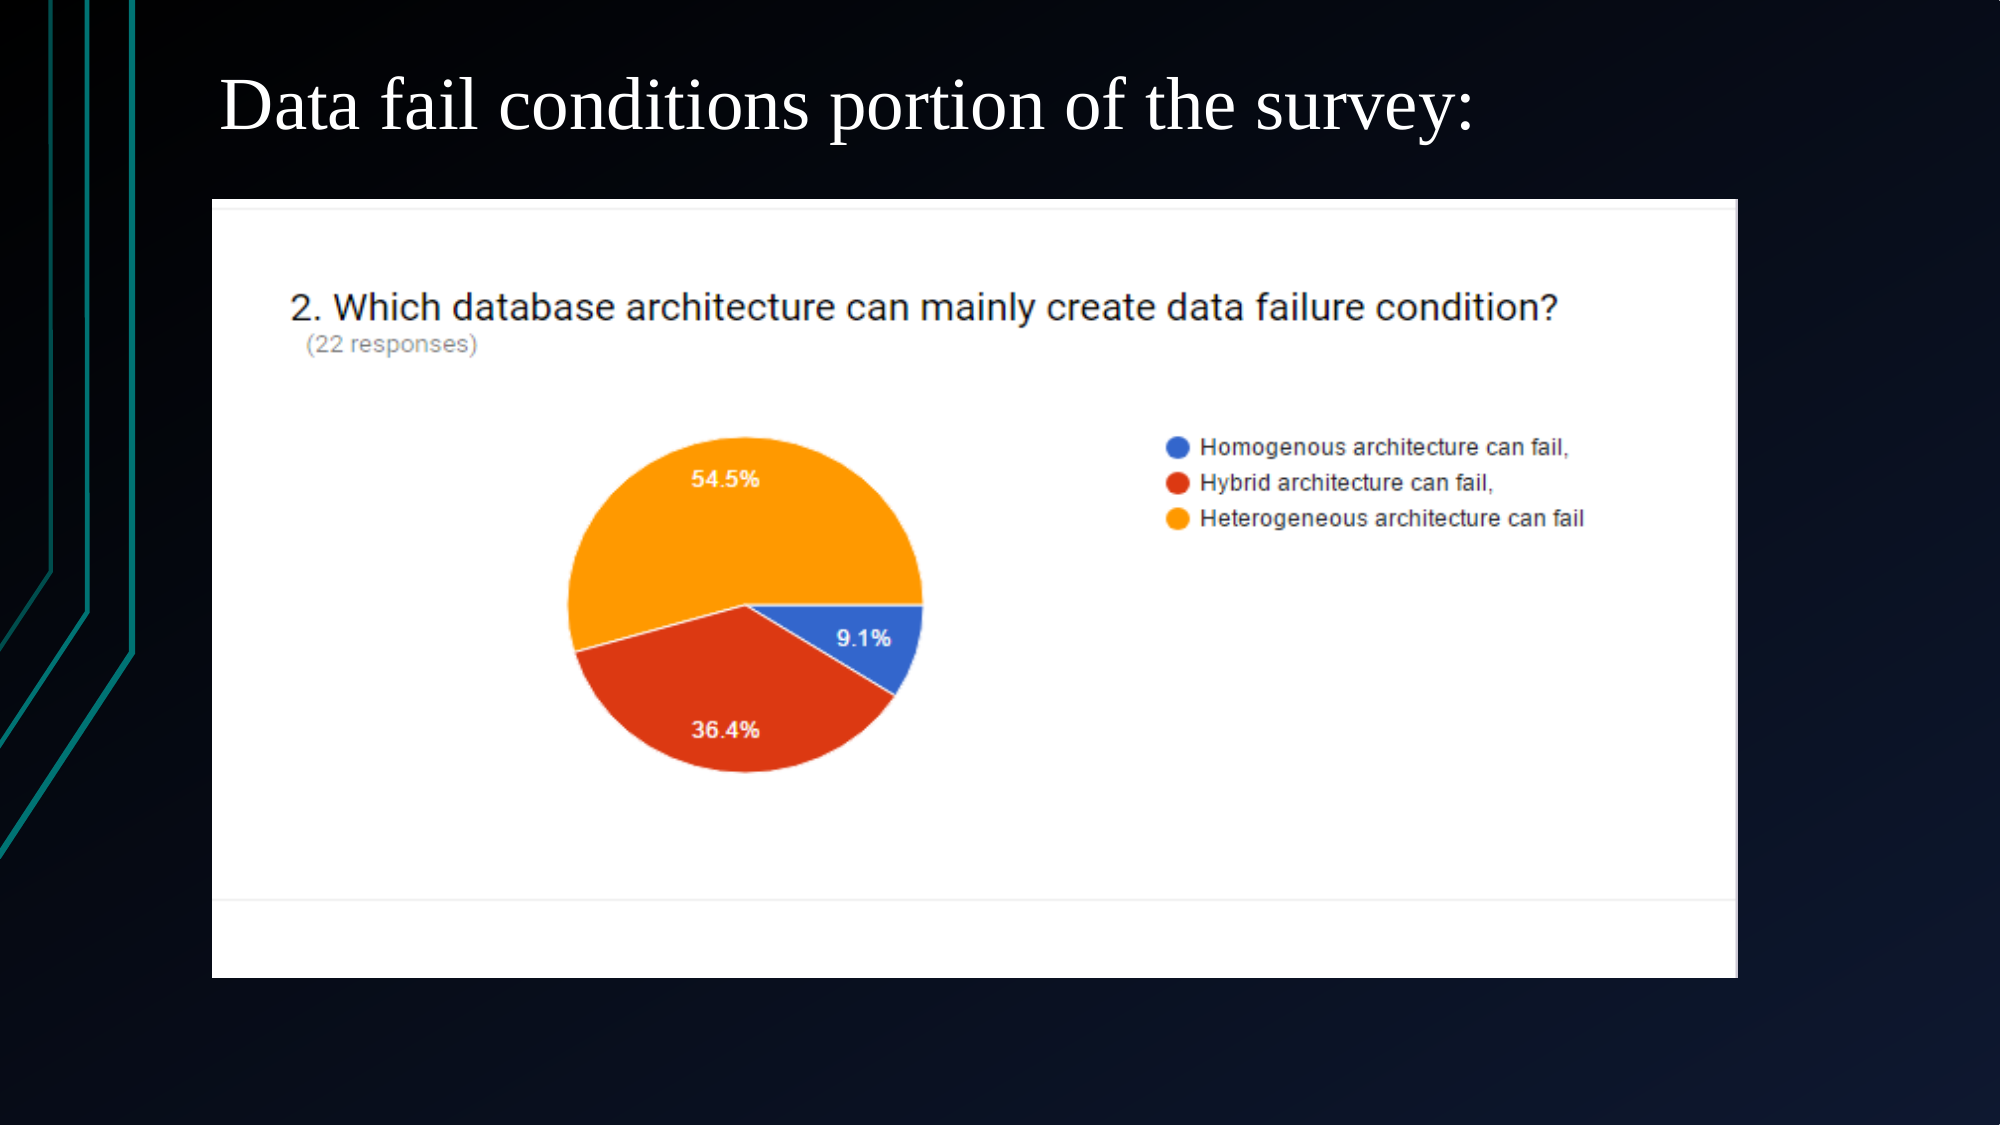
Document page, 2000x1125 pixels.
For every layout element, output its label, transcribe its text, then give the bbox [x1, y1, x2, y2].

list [211, 199, 1738, 978]
title Data fail conditions portion of the survey: [199, 45, 1900, 246]
